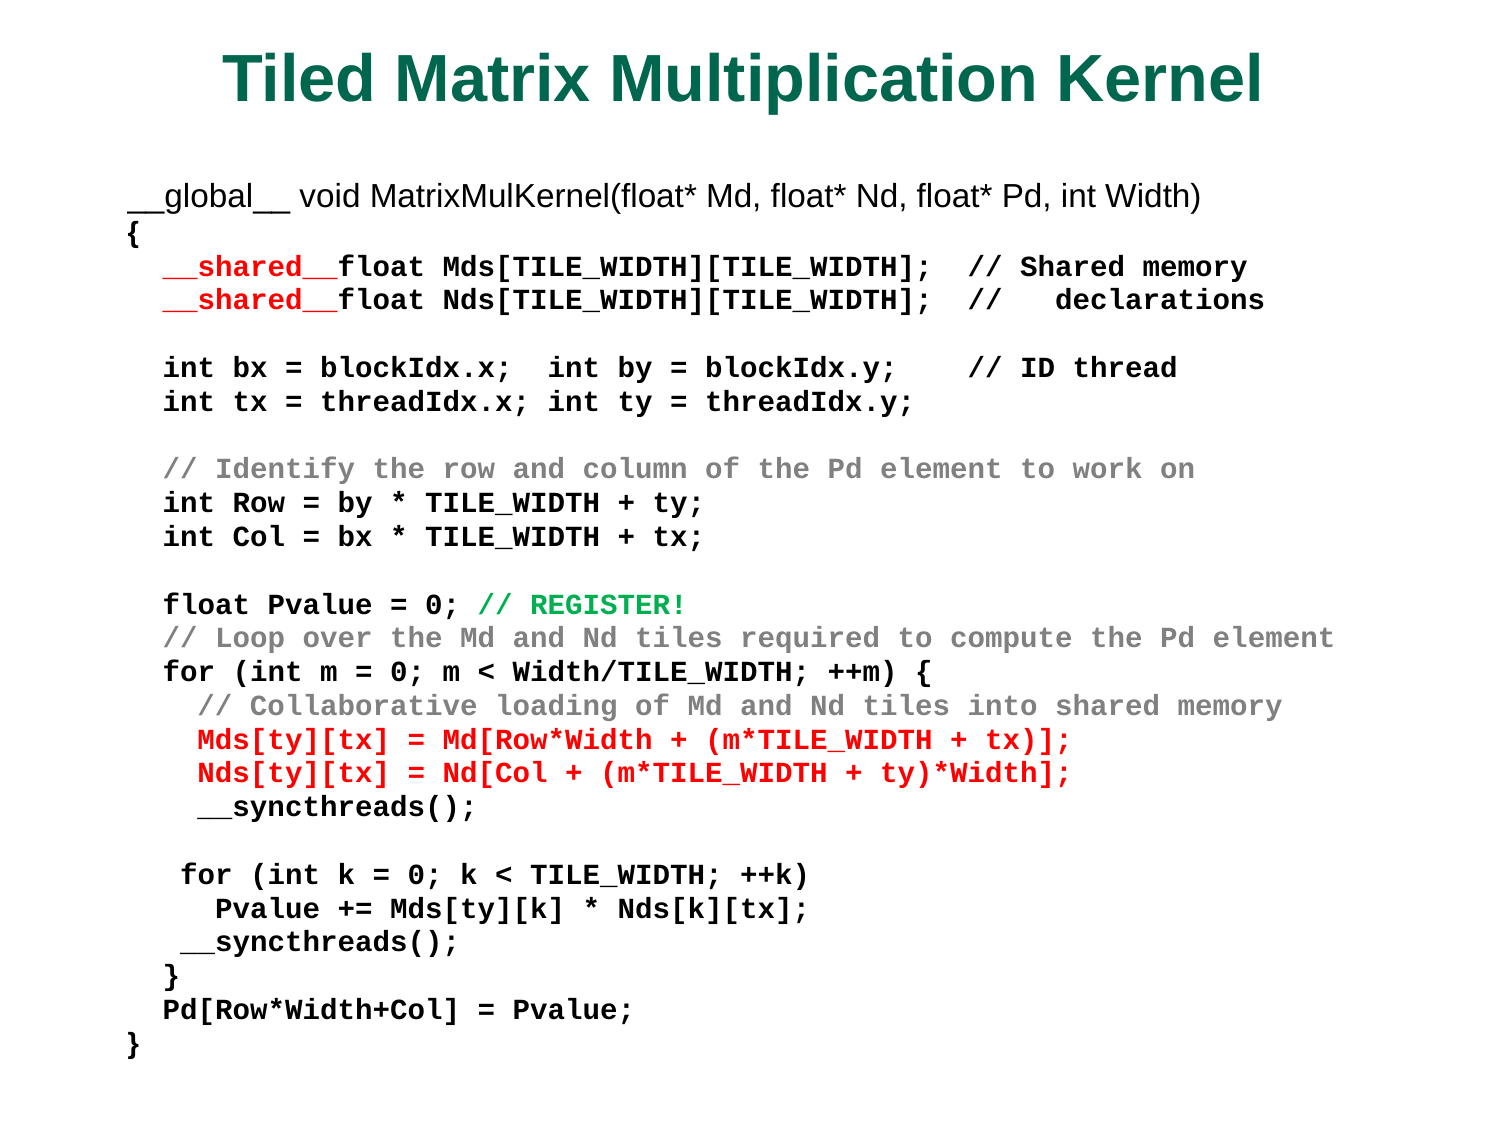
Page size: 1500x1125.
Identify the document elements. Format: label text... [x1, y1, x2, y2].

list __global__ void MatrixMulKernel(float* Md, float* Nd, float* Pd, int Width) { __shared__float Mds[TILE_WIDTH][TILE_WIDTH]; // Shared memory __shared__float Nds[TILE_WIDTH][TILE_WIDTH]; // declarations int bx = blockIdx.x; int by = blockIdx.y; // ID thread int tx = threadIdx.x; int ty = threadIdx.y; // Identify the row and column of the Pd element to work on int Row = by * TILE_WIDTH + ty; int Col = bx * TILE_WIDTH + tx; float Pvalue = 0; // REGISTER! // Loop over the Md and Nd tiles required to compute the Pd element for (int m = 0; m < Width/TILE_WIDTH; ++m) { // Collaborative loading of Md and Nd tiles into shared memory Mds[ty][tx] = Md[Row*Width + (m*TILE_WIDTH + tx)]; Nds[ty][tx] = Nd[Col + (m*TILE_WIDTH + ty)*Width]; __syncthreads(); for (int k = 0; k < TILE_WIDTH; ++k) Pvalue += Mds[ty][k] * Nds[k][tx]; __syncthreads(); } Pd[Row*Width+Col] = Pvalue; } [112, 174, 1376, 1101]
title Tiled Matrix Multiplication Kernel [62, 24, 1426, 126]
